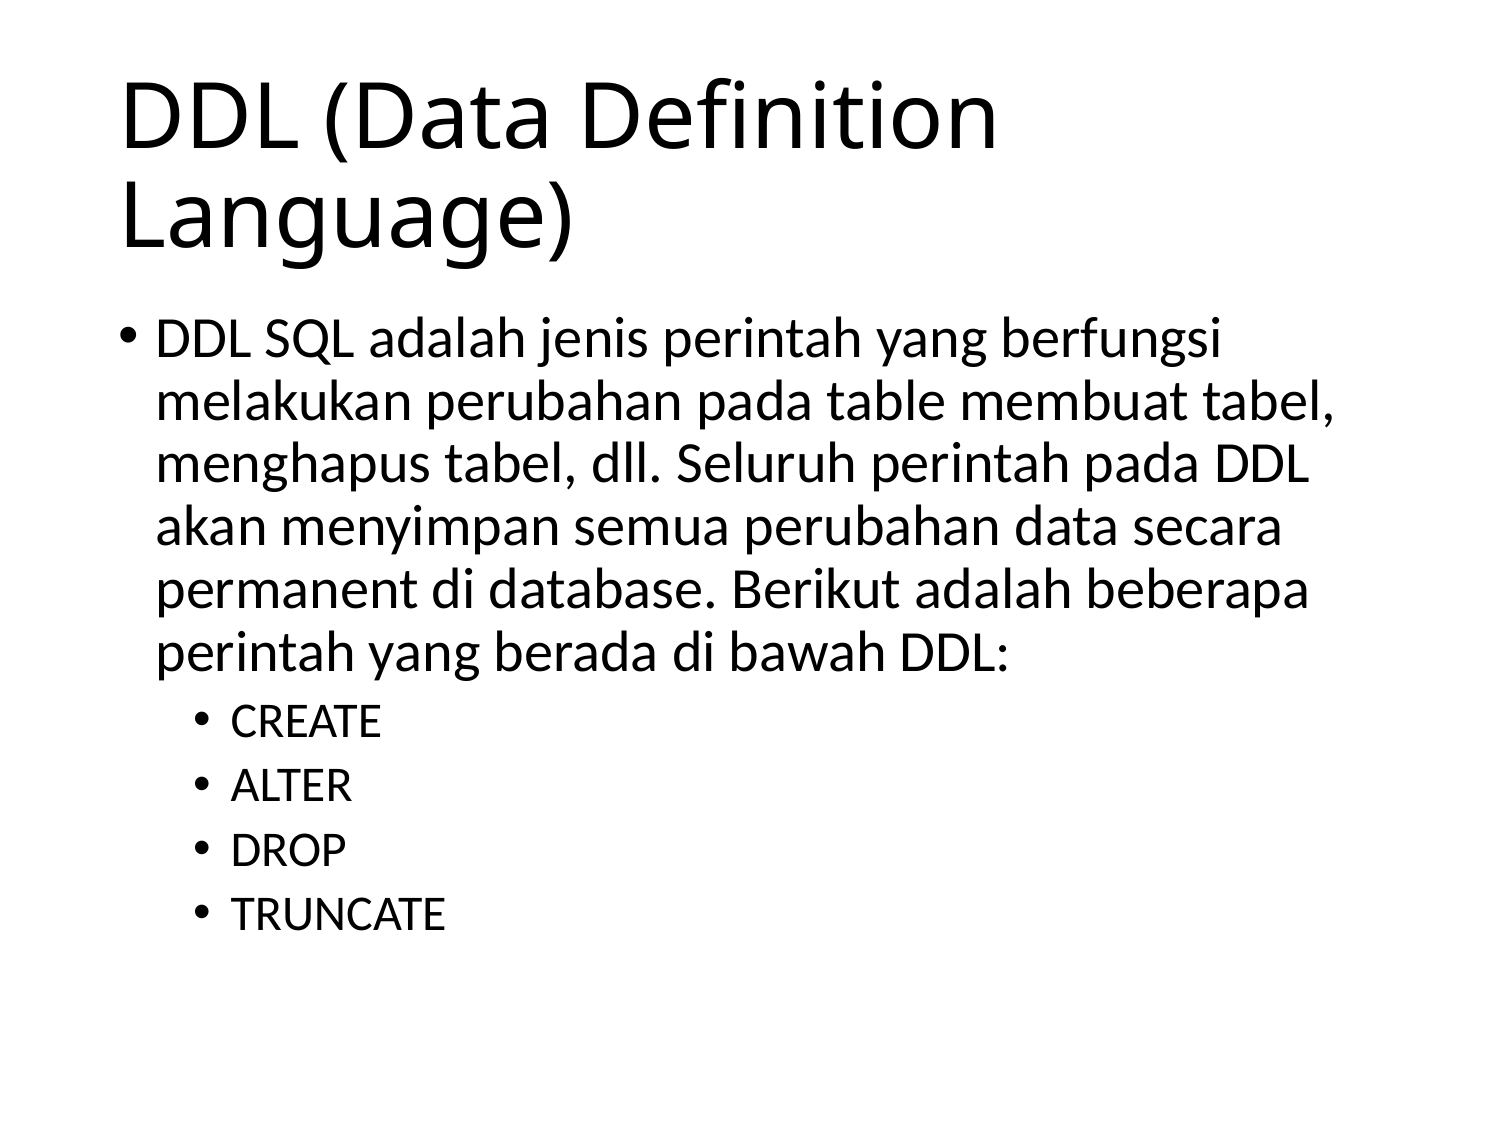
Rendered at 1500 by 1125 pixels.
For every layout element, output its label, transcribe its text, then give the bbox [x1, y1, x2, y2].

title DDL (Data Definition Language) [103, 59, 1397, 278]
list DDL SQL adalah jenis perintah yang berfungsi melakukan perubahan pada table membuat tabel, menghapus tabel, dll. Seluruh perintah pada DDL akan menyimpan semua perubahan data secara permanent di database. Berikut adalah beberapa perintah yang berada di bawah DDL: CREATE ALTER DROP TRUNCATE [103, 299, 1397, 1014]
